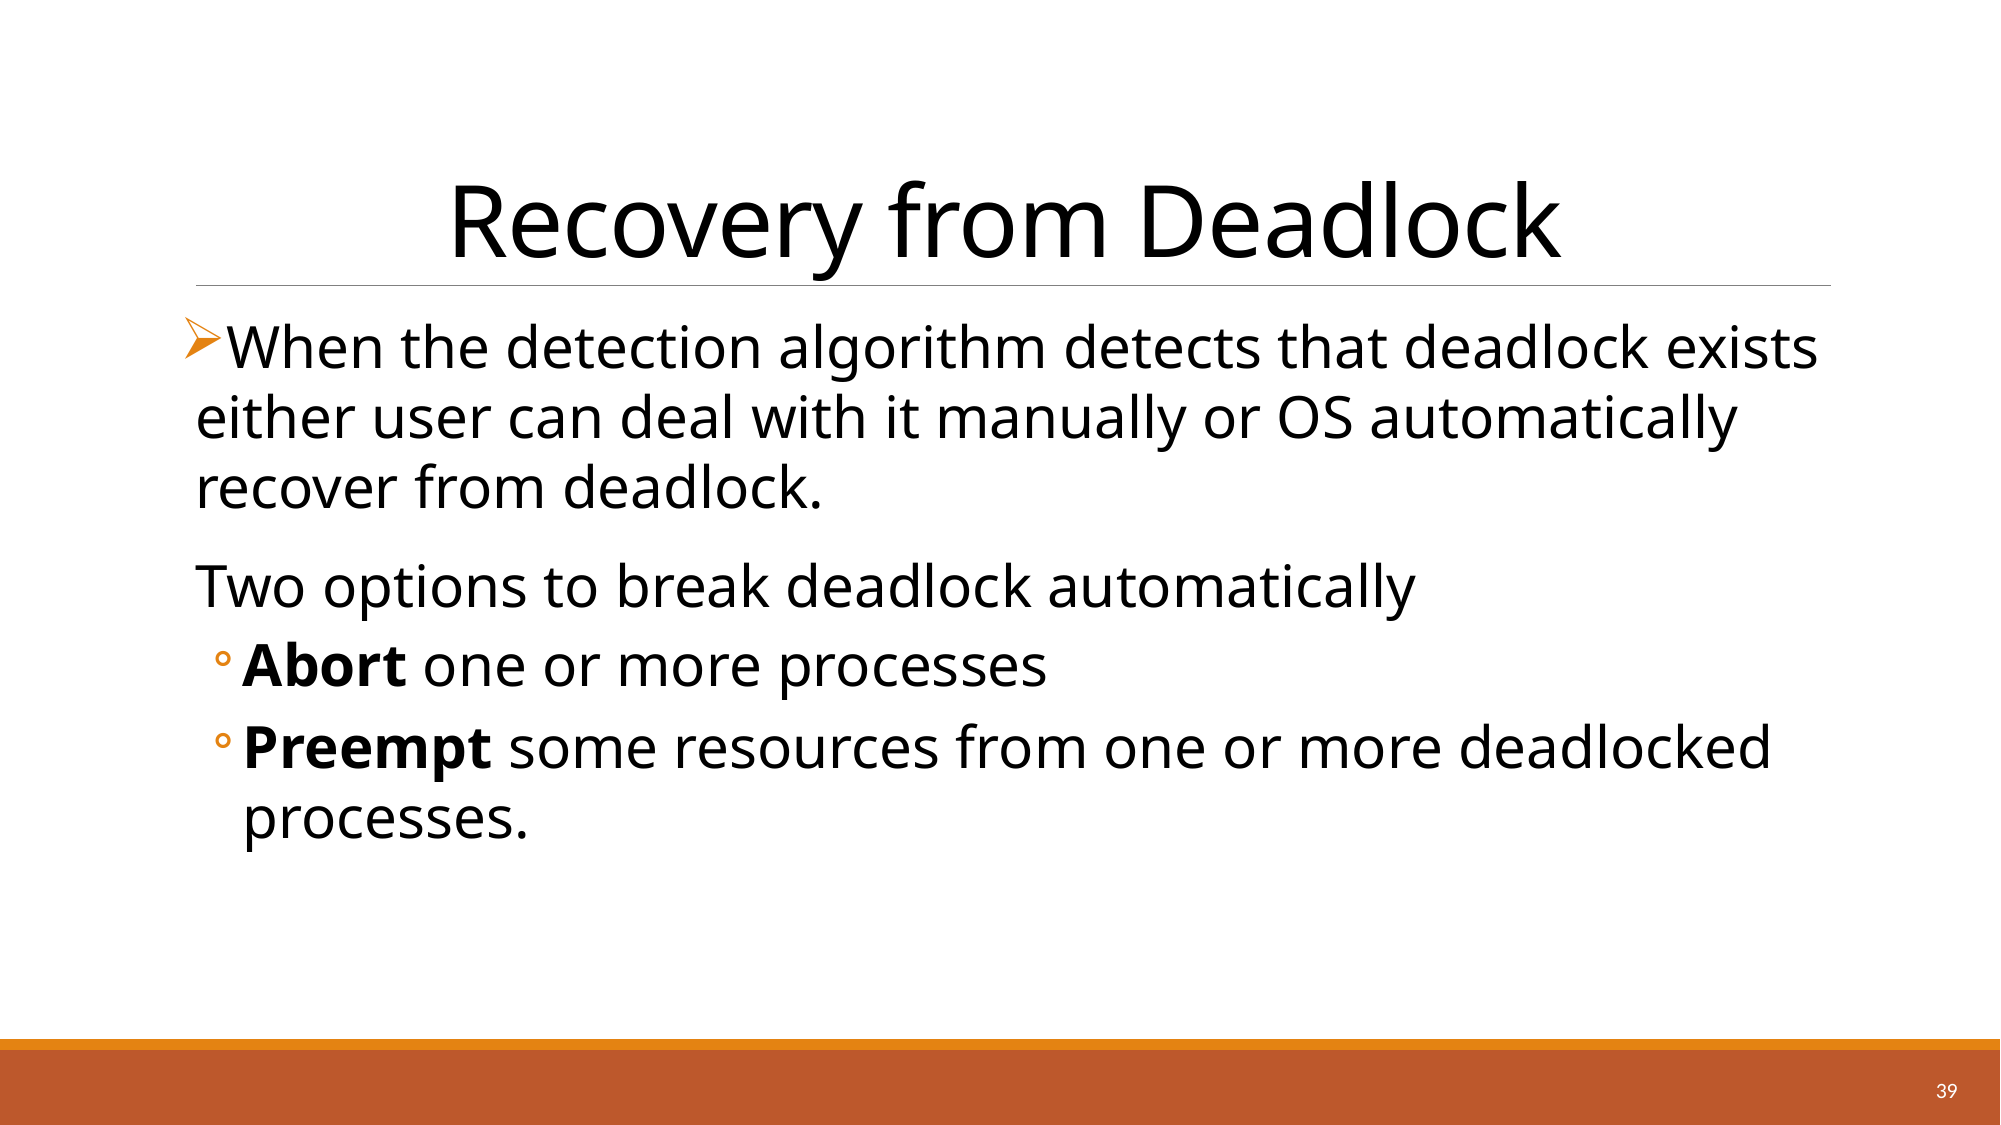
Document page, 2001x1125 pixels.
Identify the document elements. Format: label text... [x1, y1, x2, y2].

title Recovery from Deadlock [180, 47, 1830, 285]
list When the detection algorithm detects that deadlock exists either user can deal with it manually or OS automatically recover from deadlock. Two options to break deadlock automatically Abort one or more processes Preempt some resources from one or more deadlocked processes. [180, 302, 1830, 963]
slide_number 39 [1757, 1059, 1973, 1120]
